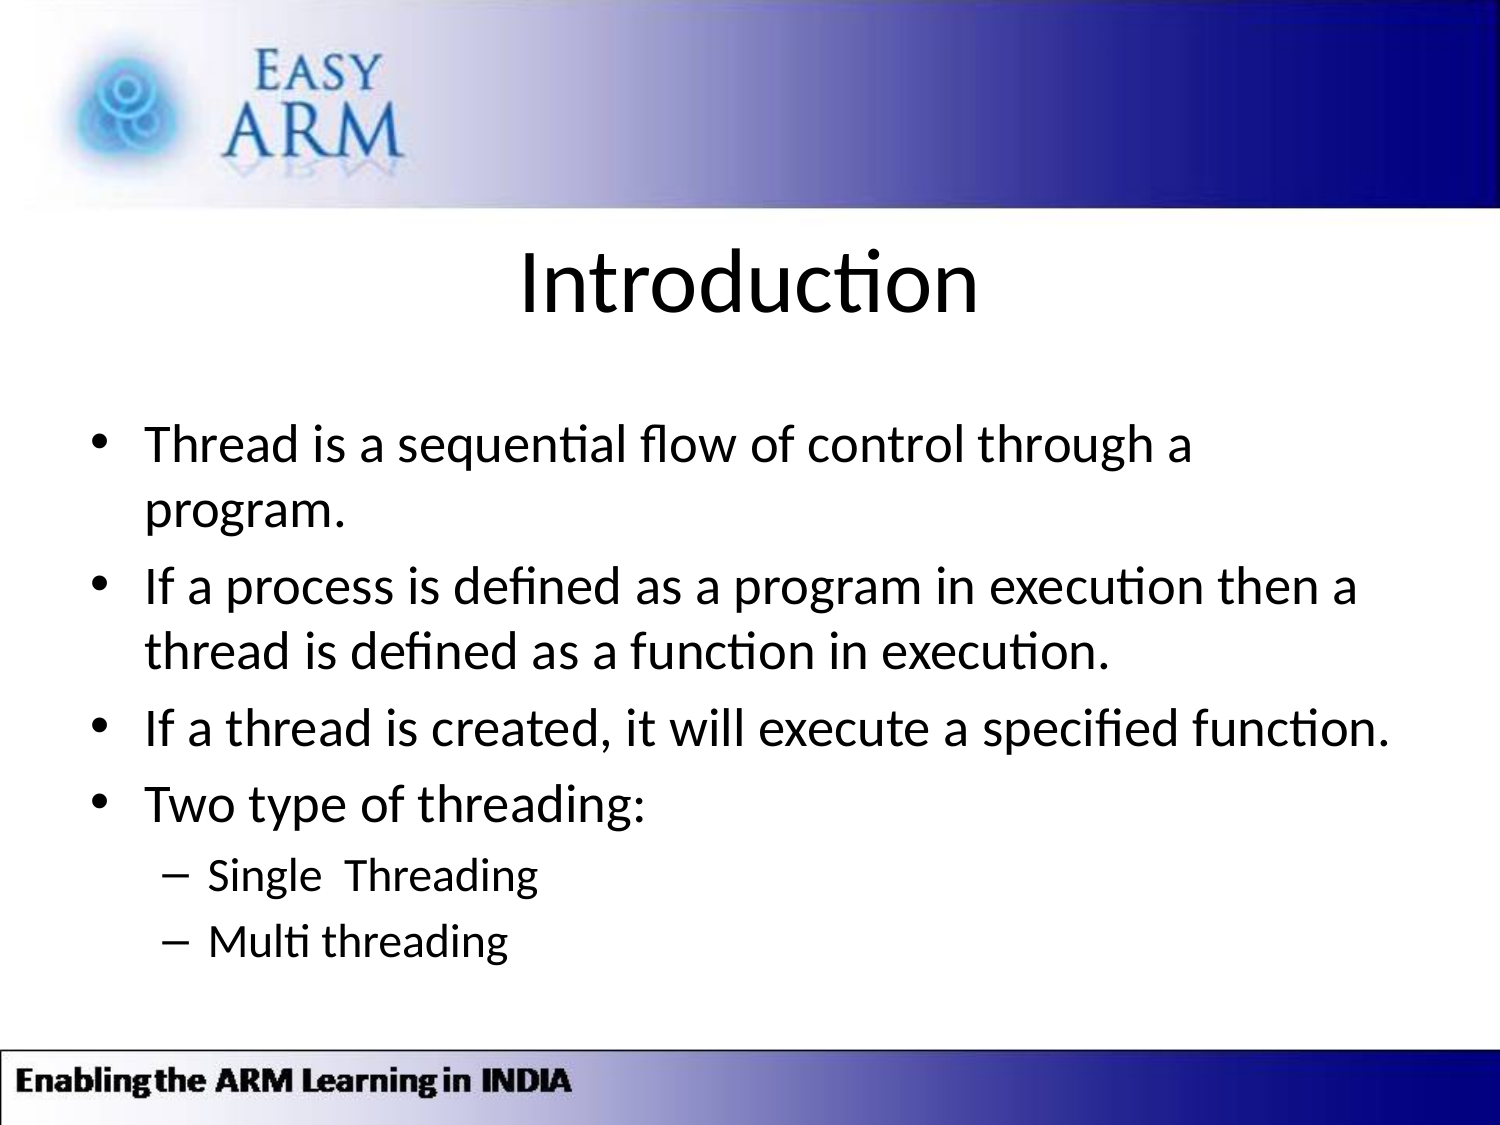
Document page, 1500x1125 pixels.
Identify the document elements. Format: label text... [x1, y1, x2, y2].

list Thread is a sequential flow of control through a program. If a process is defined as a program in execution then a thread is defined as a function in execution. If a thread is created, it will execute a specified function. Two type of threading: Single Threading Multi threading [75, 399, 1425, 988]
picture [0, 0, 1500, 1125]
title Introduction [75, 182, 1425, 370]
